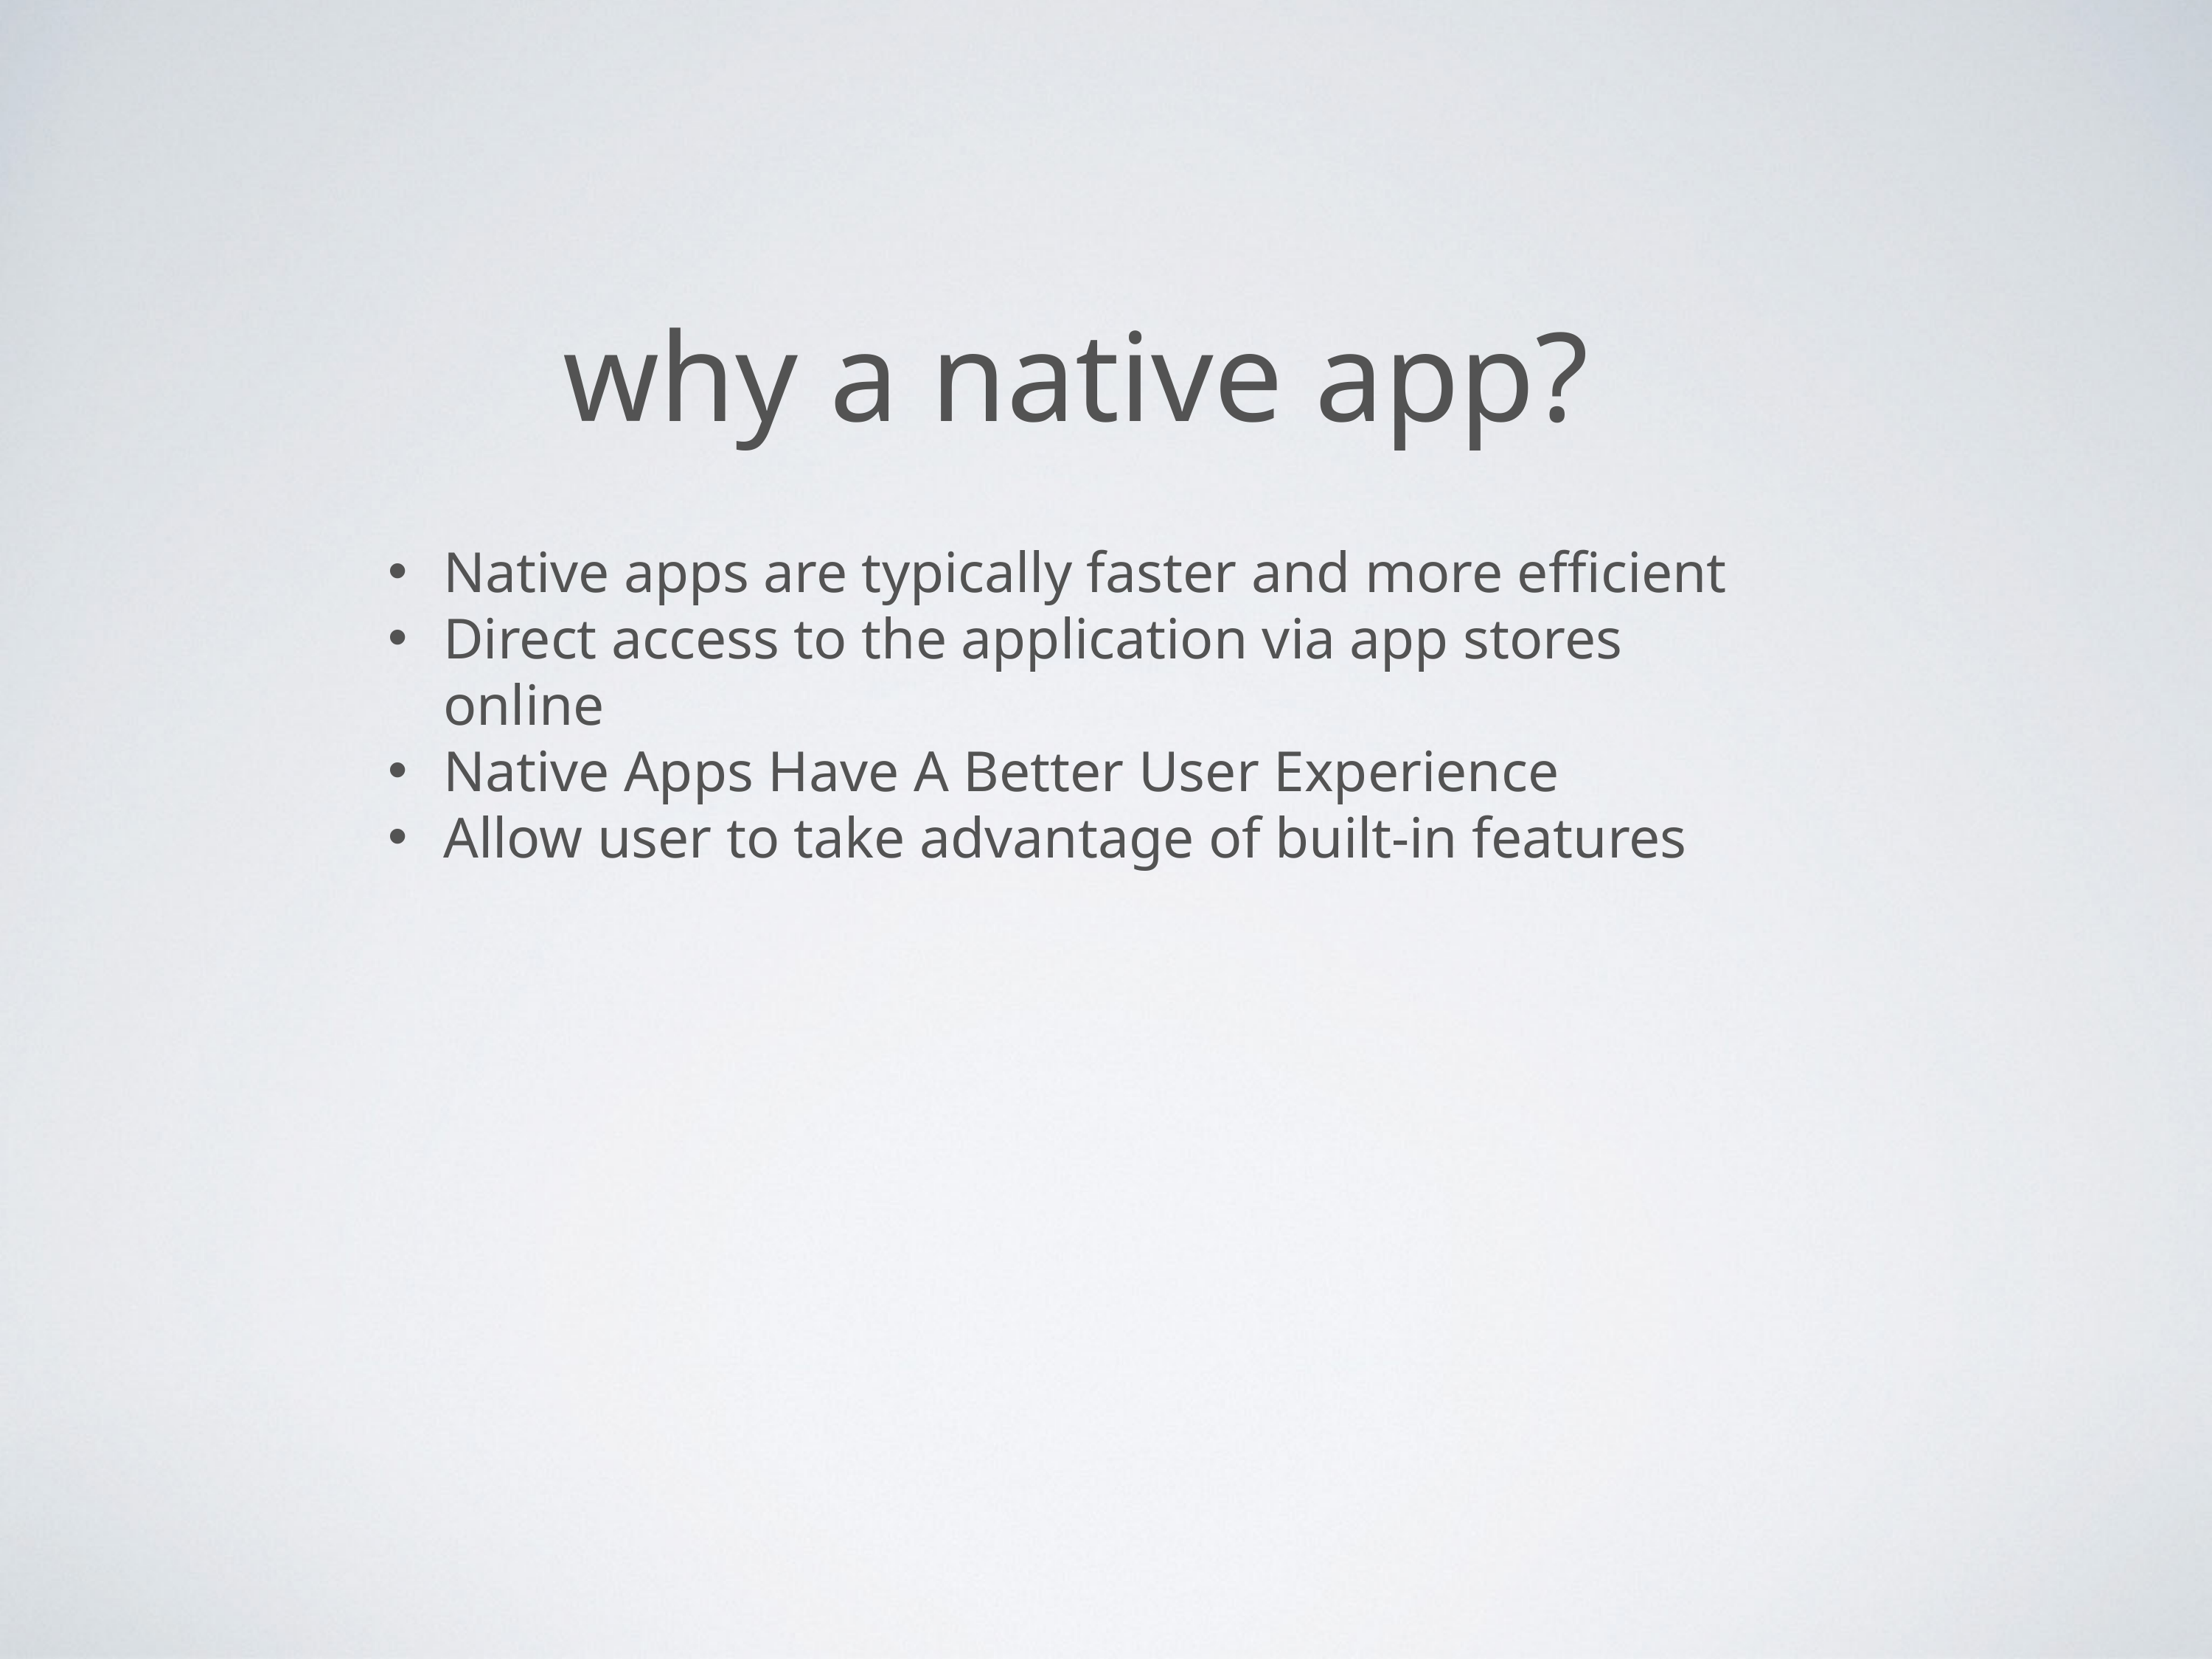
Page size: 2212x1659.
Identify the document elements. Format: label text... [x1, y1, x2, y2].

text_box why a native app? [554, 289, 1598, 454]
text_box Native apps are typically faster and more efficient Direct access to the application via app stores online Native Apps Have A Better User Experience Allow user to take advantage of built-in features [379, 529, 1773, 878]
picture [0, 0, 2212, 1659]
